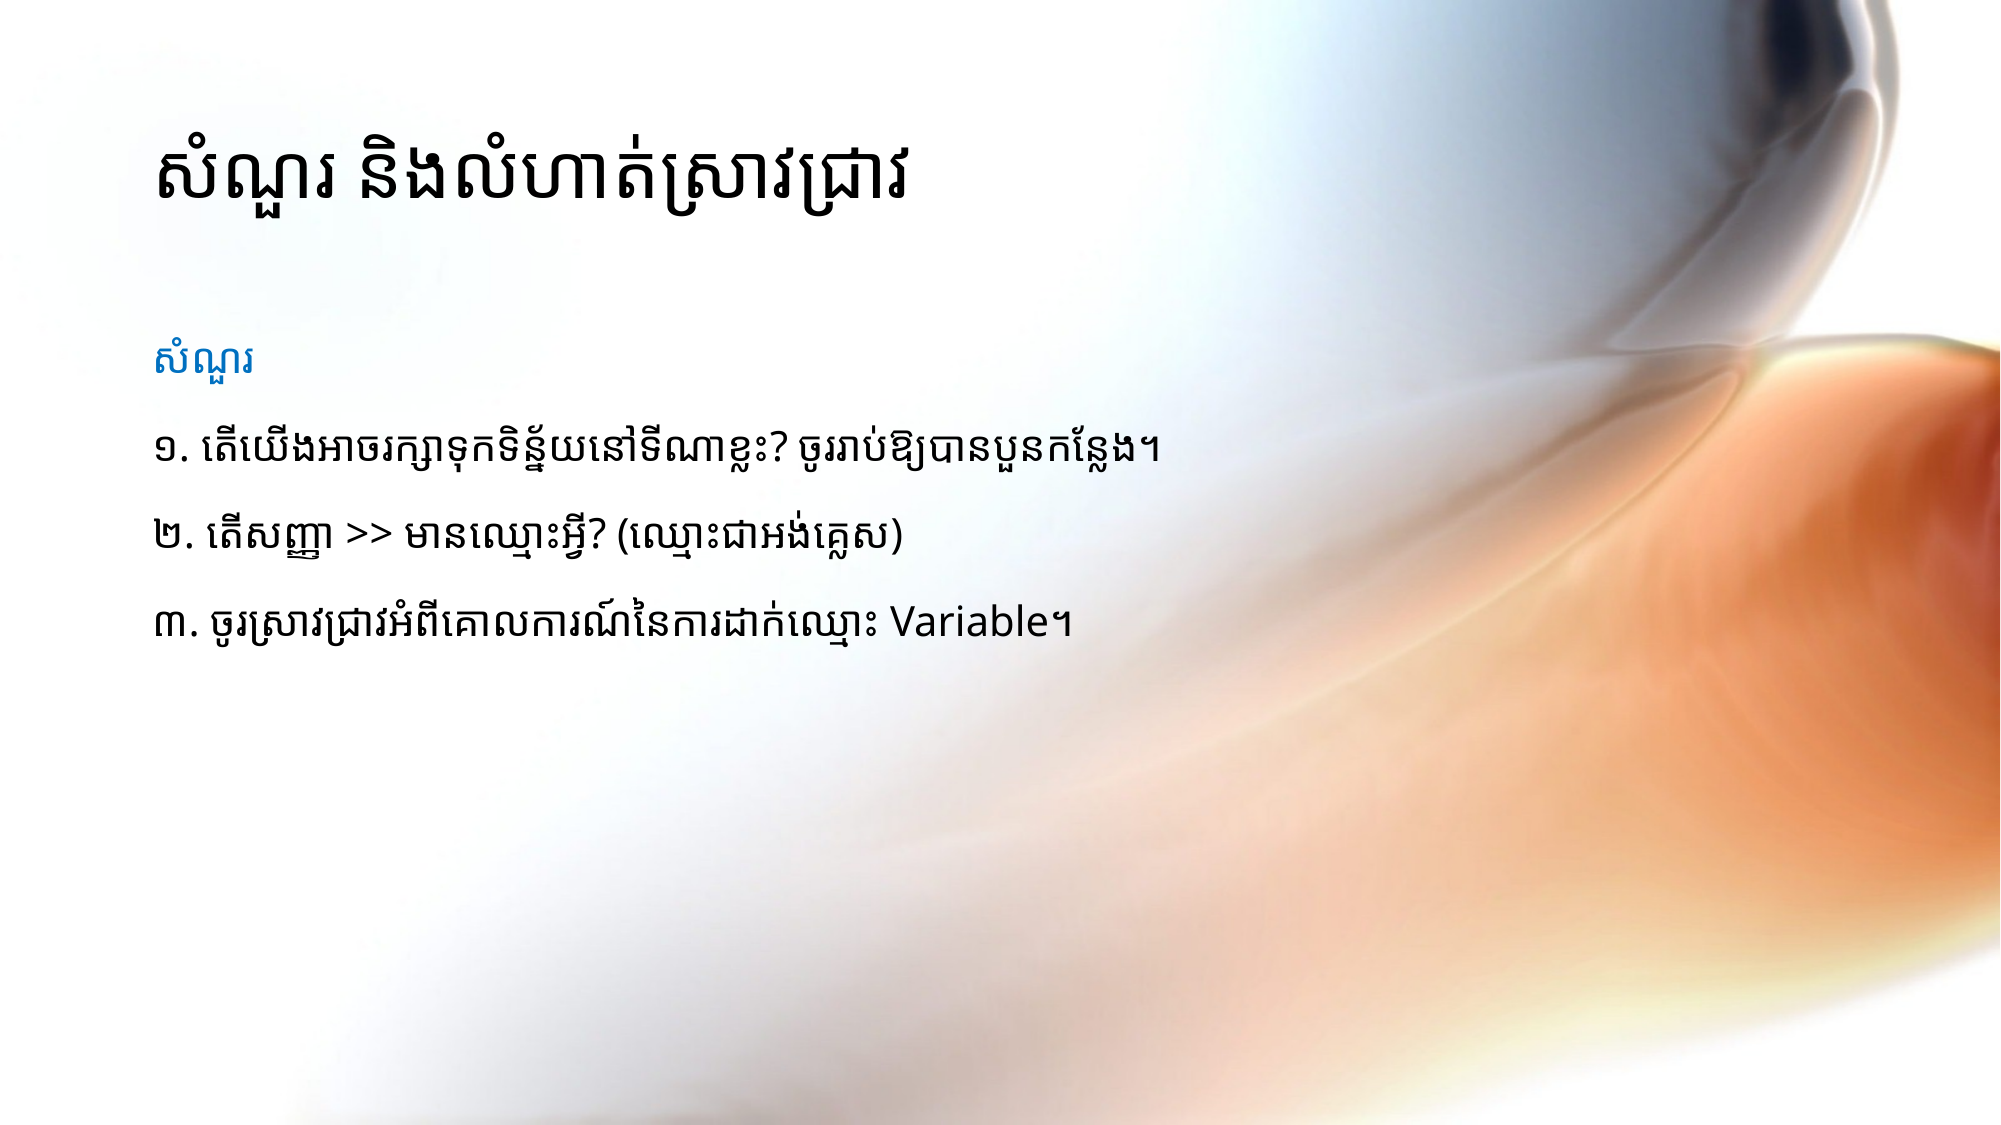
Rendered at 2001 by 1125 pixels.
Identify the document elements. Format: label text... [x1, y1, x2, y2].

list សំណួរ ១. តើយើងអាចរក្សាទុកទិន្ន័យនៅទីណាខ្លះ? ចូររាប់ឱ្យបានបួនកន្លែង។ ២. តើសញ្ញា >> មានឈ្មោះអ្វី? (ឈ្មោះជាអង់គ្លេស) ៣. ចូរស្រាវជ្រាវអំពីគោលការណ៍នៃការដាក់ឈ្មោះ Variable។ [137, 299, 1863, 1014]
picture [0, 0, 2001, 1125]
title សំណួរ និងលំហាត់ស្រាវជ្រាវ [137, 59, 1863, 278]
